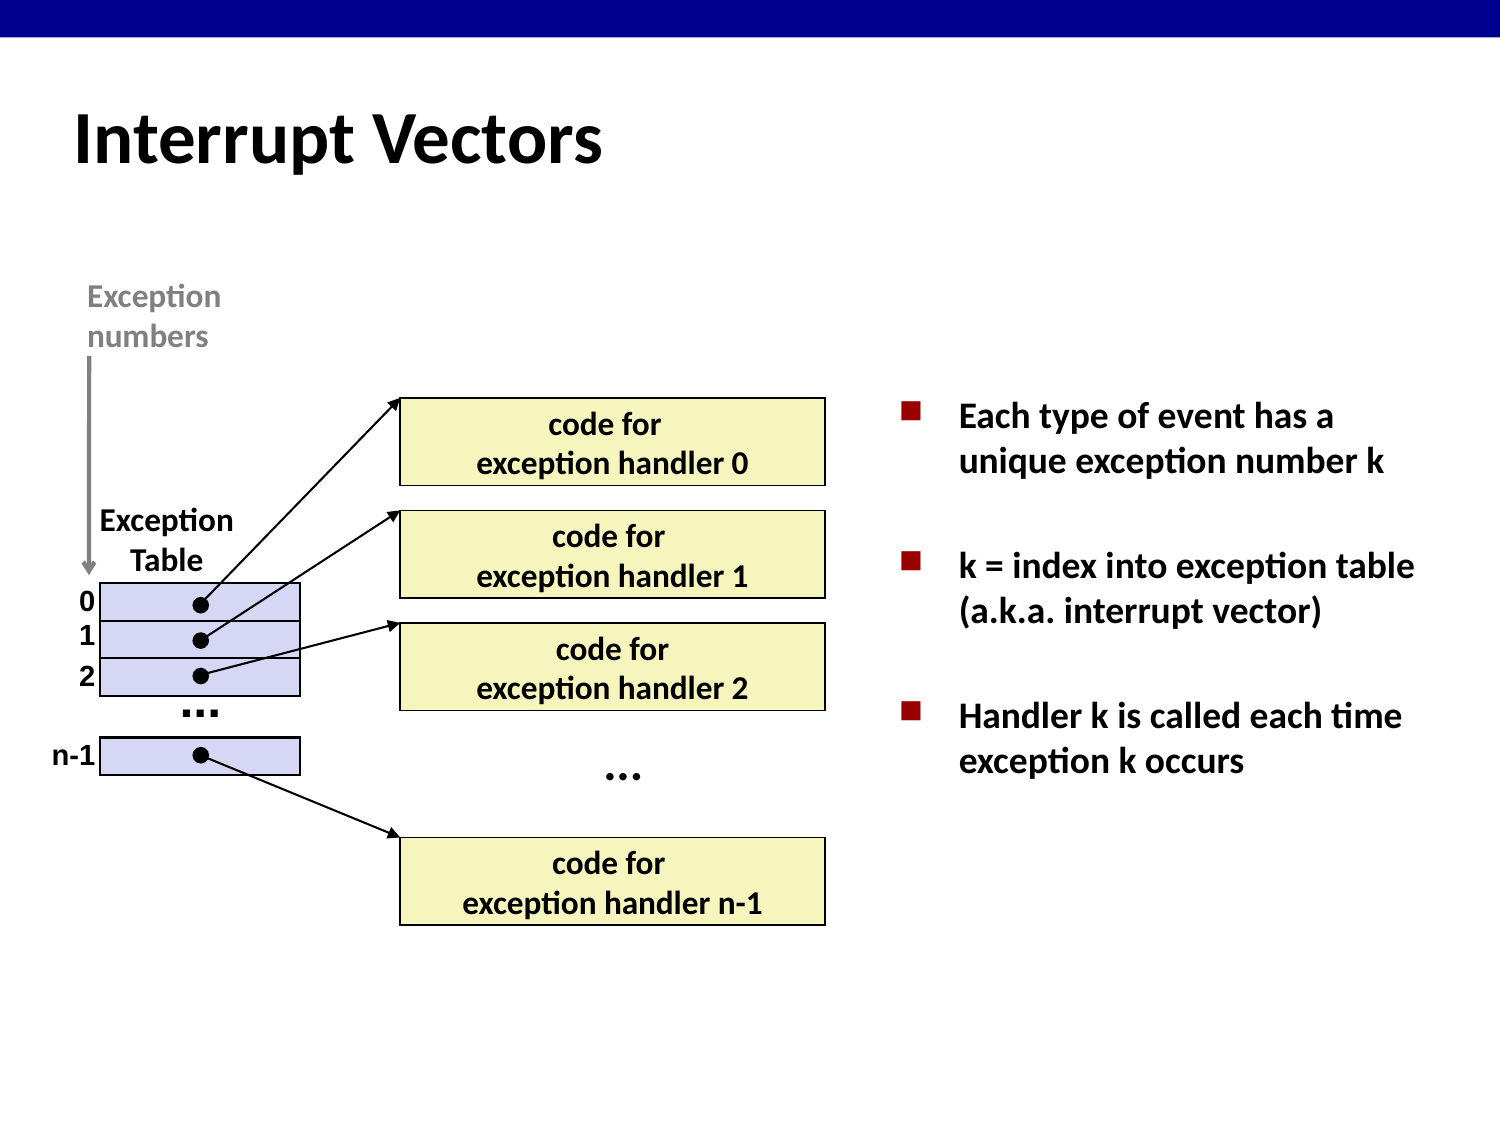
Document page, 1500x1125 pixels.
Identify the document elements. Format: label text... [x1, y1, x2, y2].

text_box ... [164, 660, 237, 736]
text_box Exception numbers [72, 266, 244, 362]
text_box [111, 737, 301, 775]
text_box code for exception handler 1 [400, 510, 825, 598]
text_box [200, 755, 401, 839]
text_box [200, 510, 401, 641]
text_box [111, 583, 286, 620]
text_box [111, 620, 301, 658]
text_box [234, 583, 301, 620]
text_box code for exception handler 0 [400, 397, 825, 486]
text_box [200, 620, 400, 676]
text_box code for exception handler n-1 [400, 837, 825, 925]
text_box [237, 658, 301, 696]
text_box [200, 397, 400, 605]
text_box [193, 633, 209, 648]
text_box 1 [64, 608, 111, 650]
text_box 0 [64, 575, 111, 608]
text_box [193, 747, 209, 763]
text_box [111, 658, 261, 696]
title Interrupt Vectors [58, 71, 1305, 197]
text_box 2 [64, 650, 111, 700]
list Each type of event has a unique exception number k k = index into exception table (a.k.a. interrupt vector) Handler k is called each time exception k occurs [887, 383, 1476, 809]
text_box code for exception handler 2 [400, 622, 825, 711]
text_box ... [588, 723, 658, 798]
text_box Exception Table [84, 490, 250, 586]
text_box n-1 [36, 729, 111, 779]
text_box [193, 597, 209, 613]
